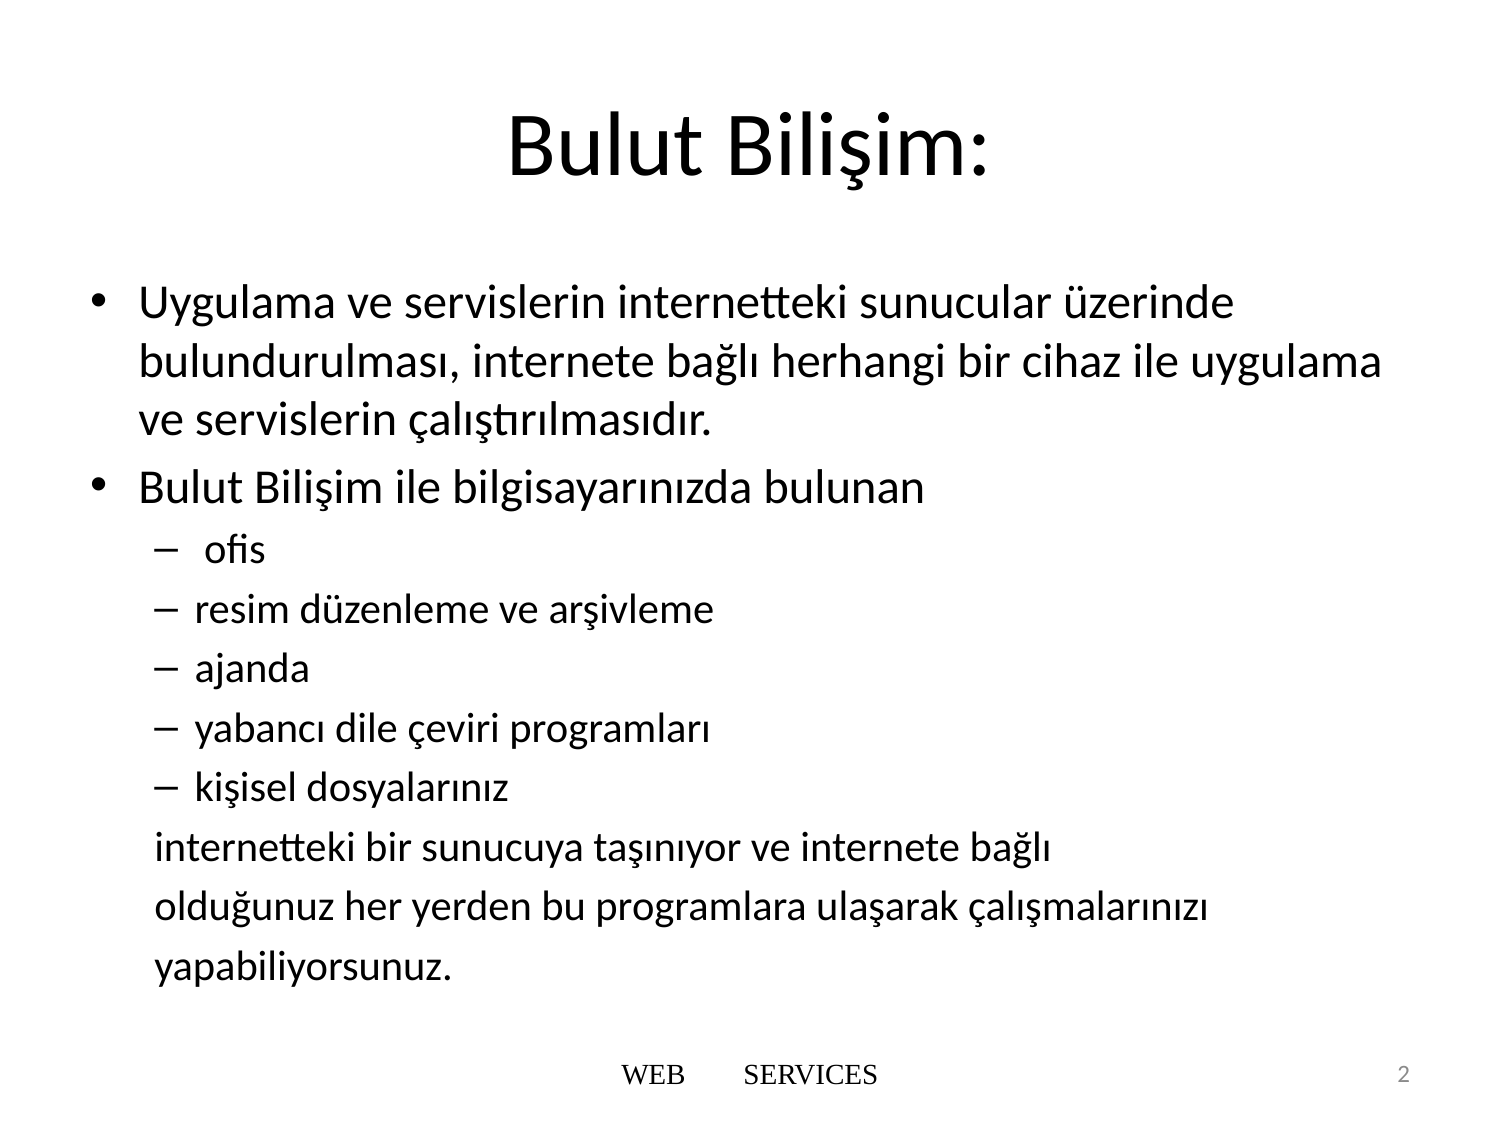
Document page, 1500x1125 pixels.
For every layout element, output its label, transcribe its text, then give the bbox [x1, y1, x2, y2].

slide_number 2 [1074, 1042, 1425, 1103]
title Bulut Bilişim: [75, 45, 1425, 233]
footer WEB SERVICES [512, 1042, 988, 1103]
list Uygulama ve servislerin internetteki sunucular üzerinde bulundurulması, internete bağlı herhangi bir cihaz ile uygulama ve servislerin çalıştırılmasıdır. Bulut Bilişim ile bilgisayarınızda bulunan ofis resim düzenleme ve arşivleme ajanda yabancı dile çeviri programları kişisel dosyalarınız internetteki bir sunucuya taşınıyor ve internete bağlı olduğunuz her yerden bu programlara ulaşarak çalışmalarınızı yapabiliyorsunuz. [75, 262, 1425, 1005]
